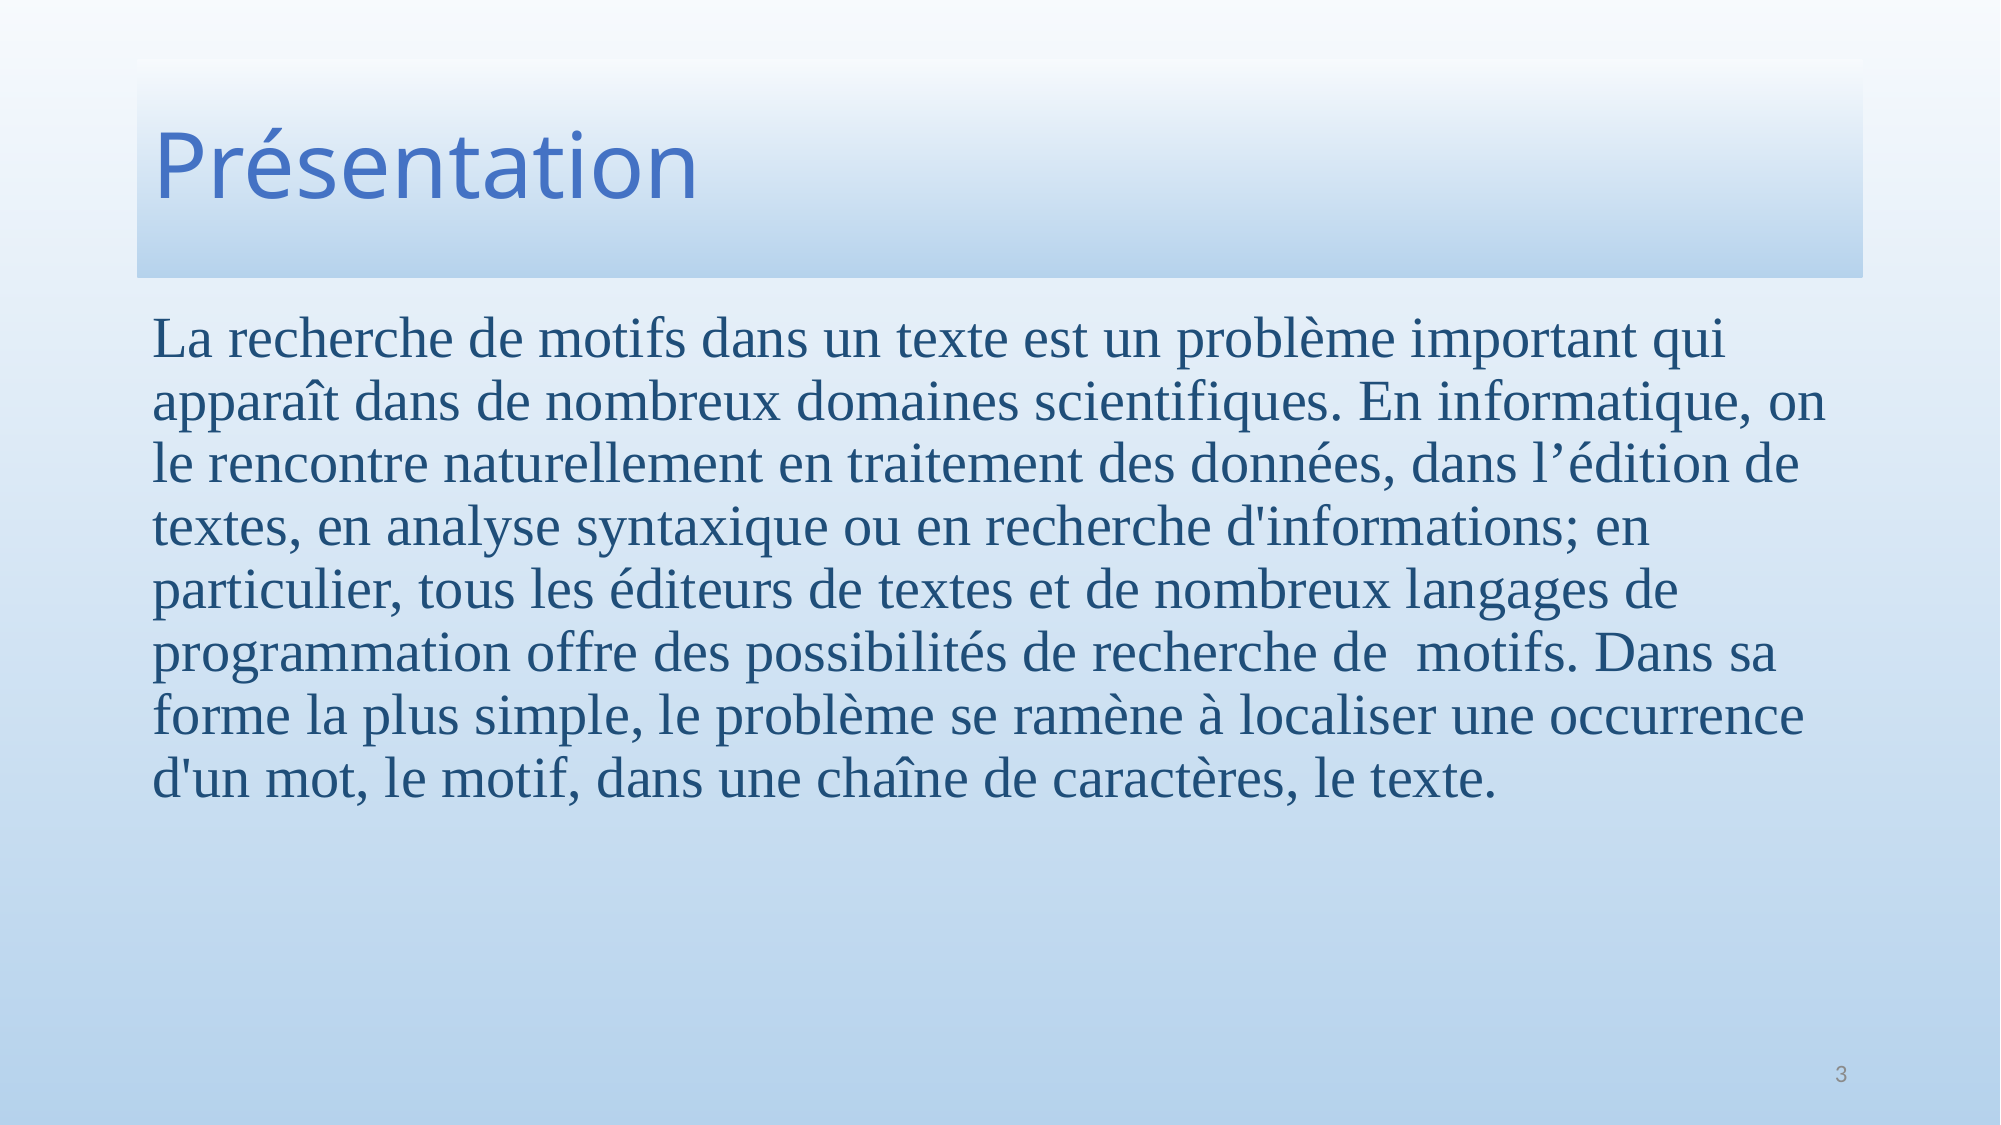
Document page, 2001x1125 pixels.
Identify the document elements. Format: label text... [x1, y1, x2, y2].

list La recherche de motifs dans un texte est un problème important qui apparaît dans de nombreux domaines scientifiques. En informatique, on le rencontre naturellement en traitement des données, dans l’édition de textes, en analyse syntaxique ou en recherche d'informations; en particulier, tous les éditeurs de textes et de nombreux langages de programmation offre des possibilités de recherche de motifs. Dans sa forme la plus simple, le problème se ramène à localiser une occurrence d'un mot, le motif, dans une chaîne de caractères, le texte. [137, 299, 1863, 1014]
title Présentation [137, 59, 1863, 278]
slide_number 3 [1412, 1042, 1863, 1103]
